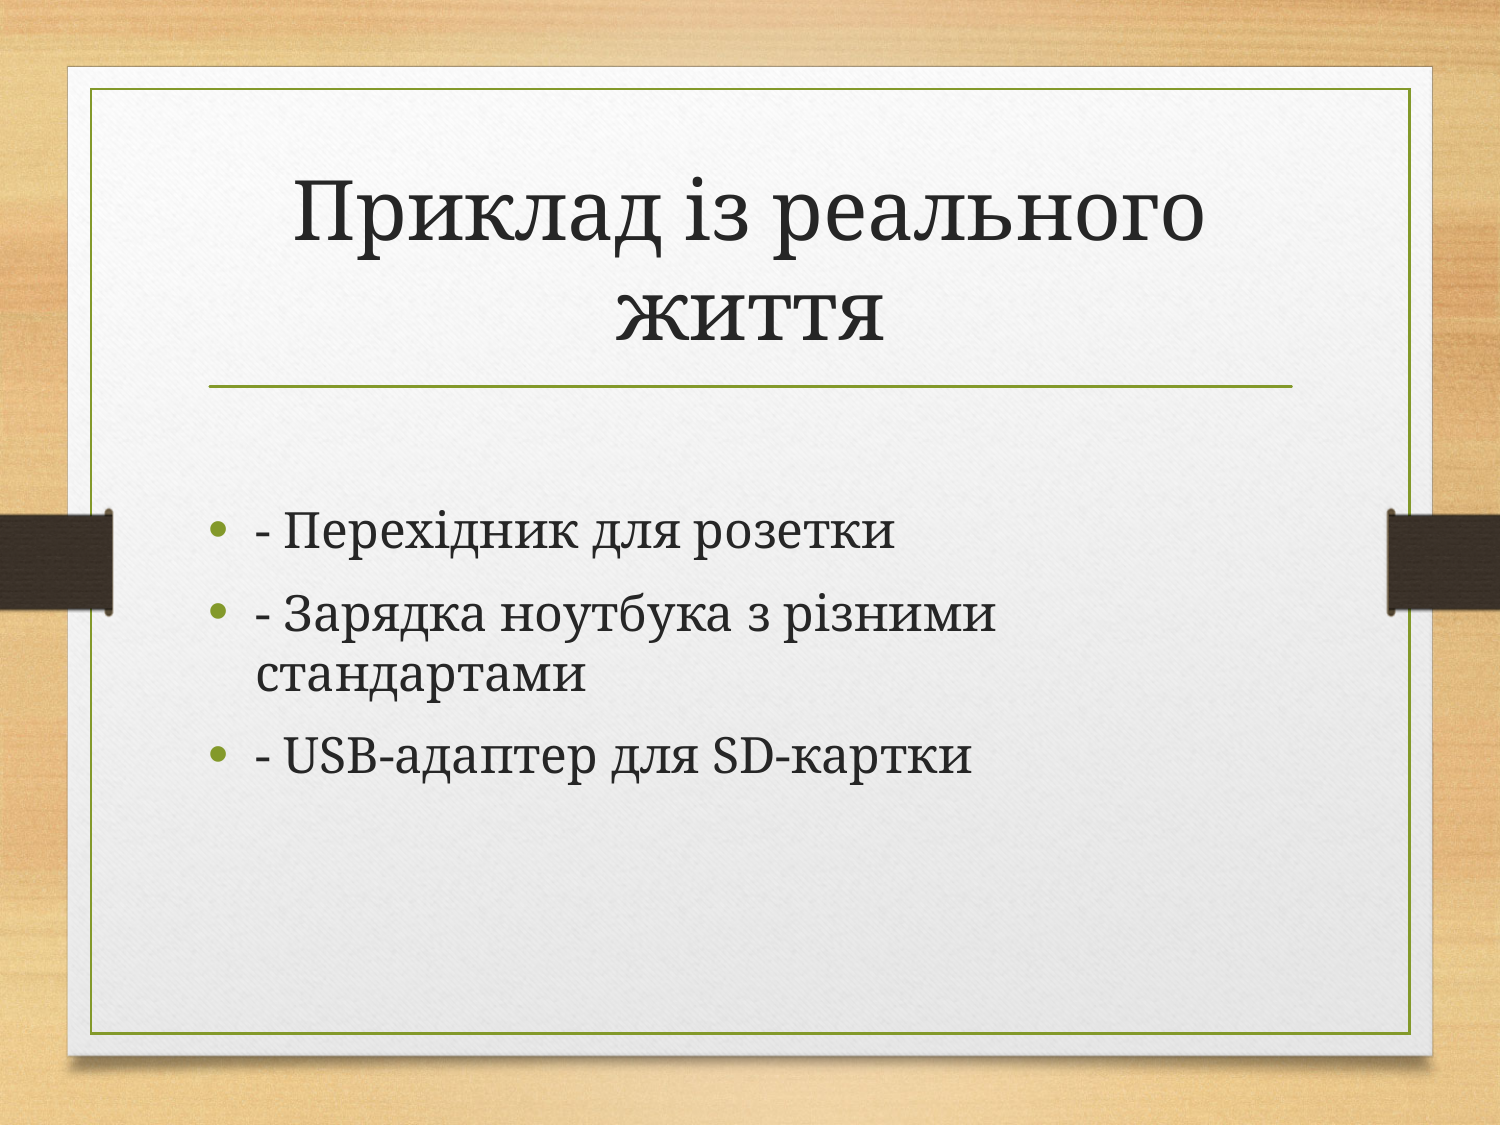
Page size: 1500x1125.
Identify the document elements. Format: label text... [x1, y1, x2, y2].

list - Перехідник для розетки - Зарядка ноутбука з різними стандартами - USB-адаптер для SD-картки [193, 408, 1309, 974]
picture [0, 0, 1500, 1125]
title Приклад із реального життя [193, 150, 1309, 365]
